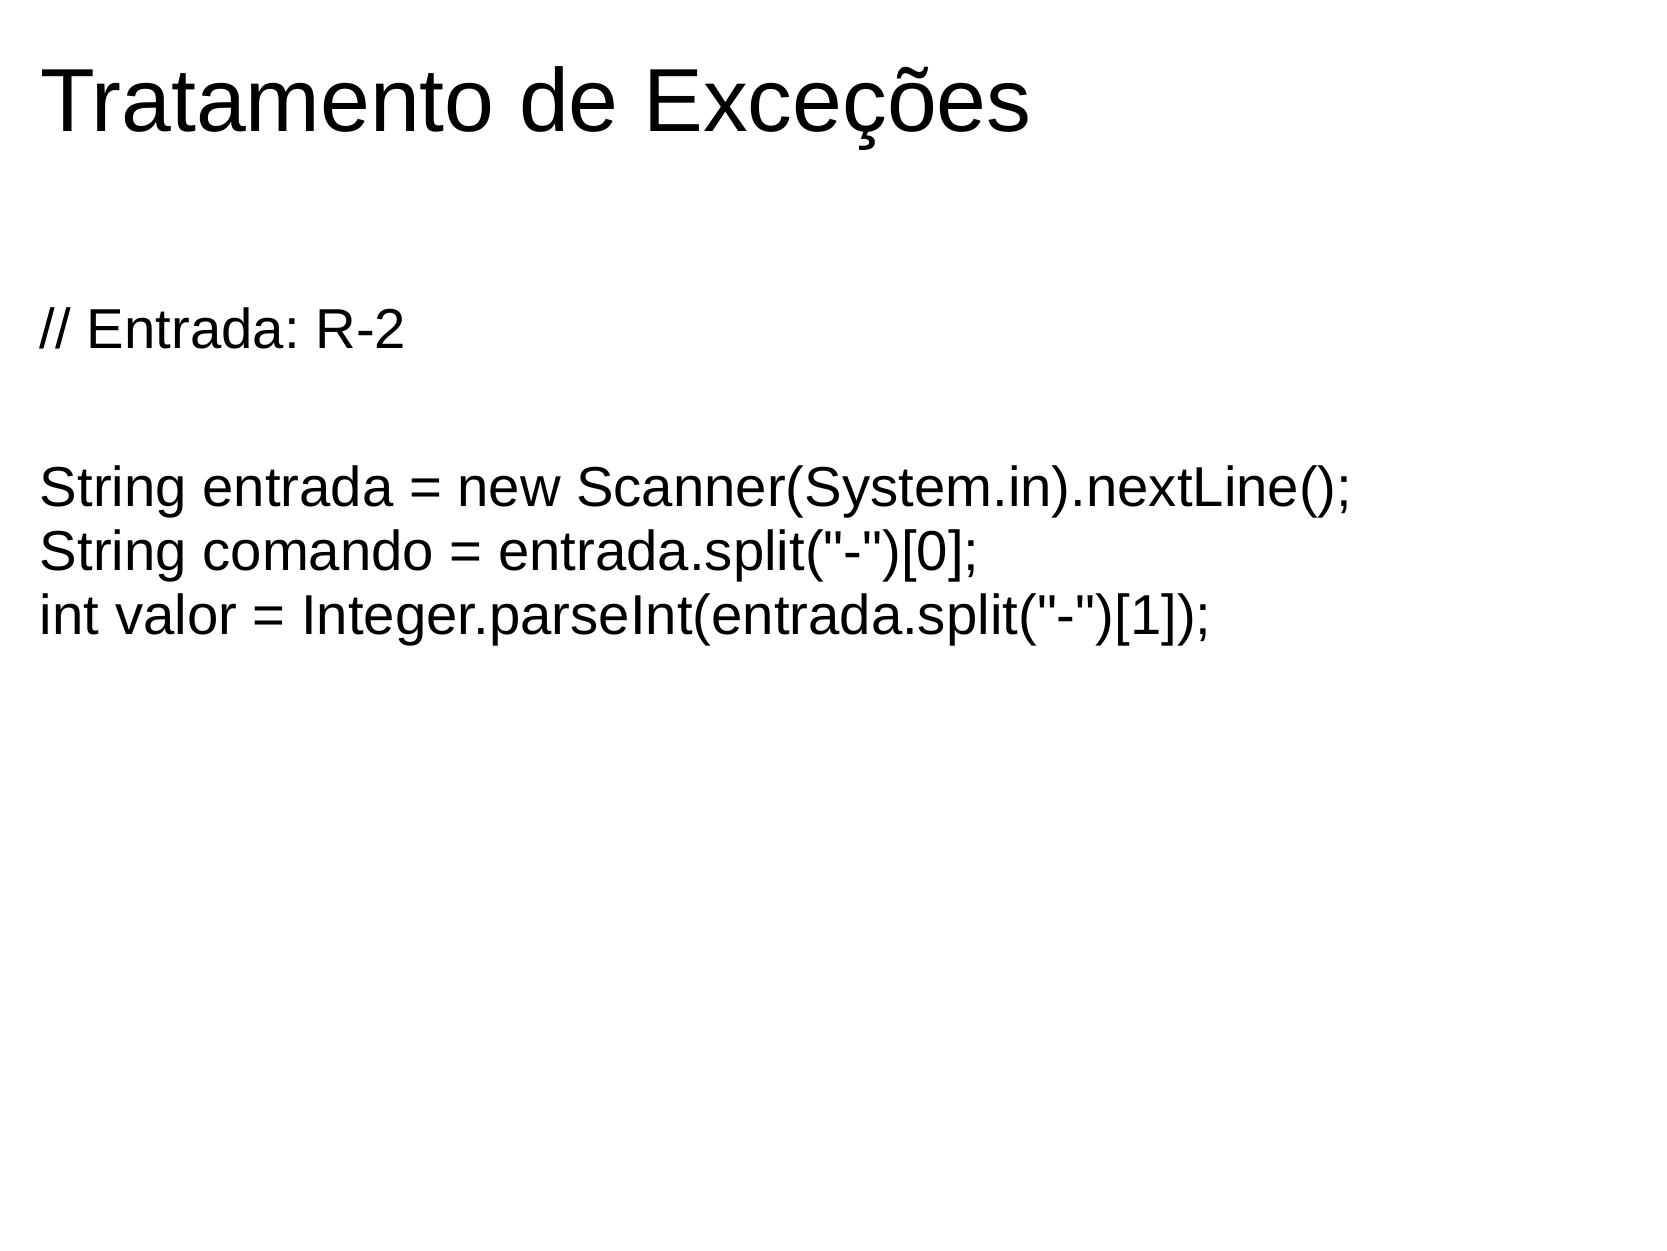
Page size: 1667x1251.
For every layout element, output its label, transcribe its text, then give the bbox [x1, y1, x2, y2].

title Tratamento de Exceções [40, 50, 1626, 259]
list // Entrada: R-2 String entrada = new Scanner(System.in).nextLine(); String comando = entrada.split("-")[0]; int valor = Integer.parseInt(entrada.split("-")[1]); [40, 297, 1624, 1008]
